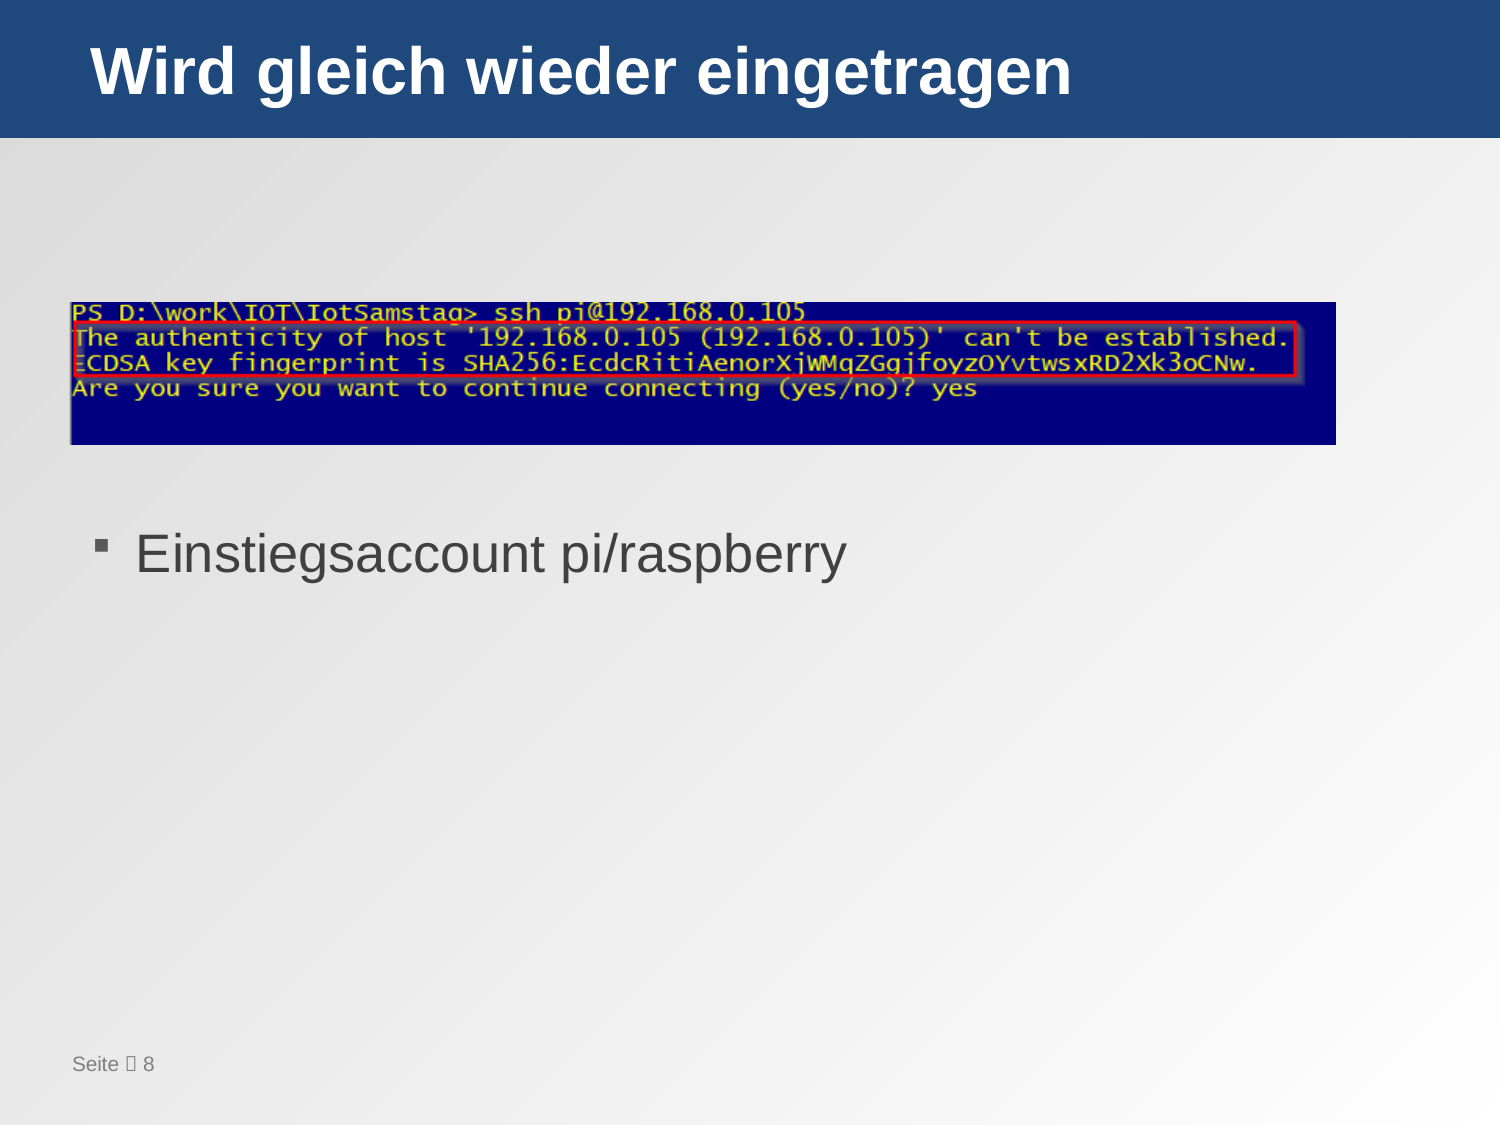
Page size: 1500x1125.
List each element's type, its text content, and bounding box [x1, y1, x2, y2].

title Wird gleich wieder eingetragen [75, 20, 1425, 208]
picture [69, 302, 1336, 446]
list Einstiegsaccount pi/raspberry [76, 208, 1424, 964]
